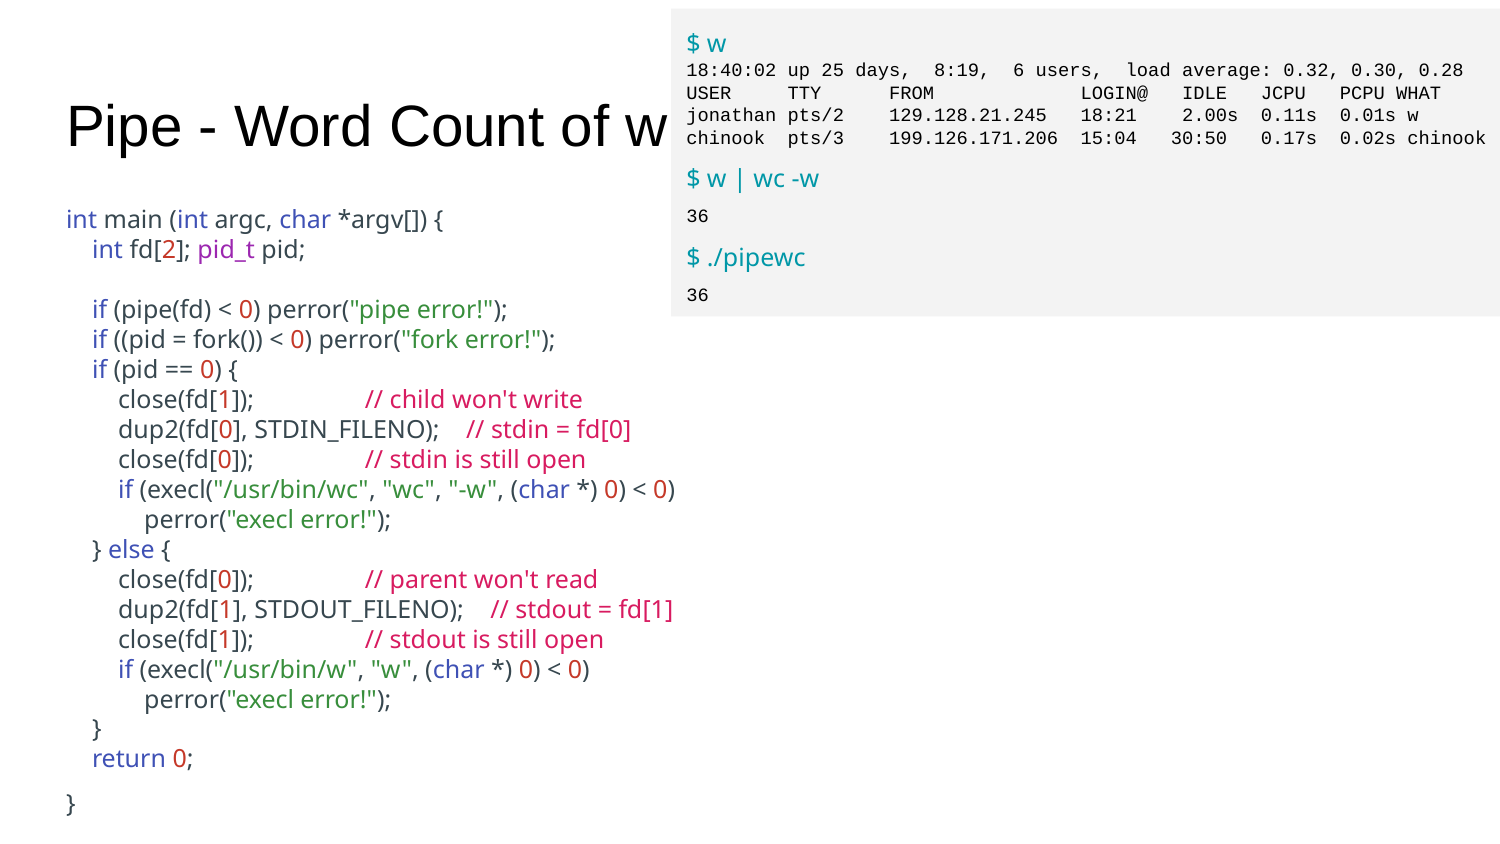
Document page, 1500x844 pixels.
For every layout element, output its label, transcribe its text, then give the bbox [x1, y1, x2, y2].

title Pipe - Word Count of w [51, 72, 671, 167]
text_box $ w 18:40:02 up 25 days, 8:19, 6 users, load average: 0.32, 0.30, 0.28 USER TTY FROM LOGIN@ IDLE JCPU PCPU WHAT jonathan pts/2 129.128.21.245 18:21 2.00s 0.11s 0.01s w chinook pts/3 199.126.171.206 15:04 30:50 0.17s 0.02s chinook $ w | wc -w 36 $ ./pipewc 36 [671, 8, 1500, 317]
text_box int main (int argc, char *argv[]) { int fd[2]; pid_t pid; if (pipe(fd) < 0) perror("pipe error!"); if ((pid = fork()) < 0) perror("fork error!"); if (pid == 0) { close(fd[1]); // child won't write dup2(fd[0], STDIN_FILENO); // stdin = fd[0] close(fd[0]); // stdin is still open if (execl("/usr/bin/wc", "wc", "-w", (char *) 0) < 0) perror("execl error!"); } else { close(fd[0]); // parent won't read dup2(fd[1], STDOUT_FILENO); // stdout = fd[1] close(fd[1]); // stdout is still open if (execl("/usr/bin/w", "w", (char *) 0) < 0) perror("execl error!"); } return 0; } [51, 189, 1449, 682]
